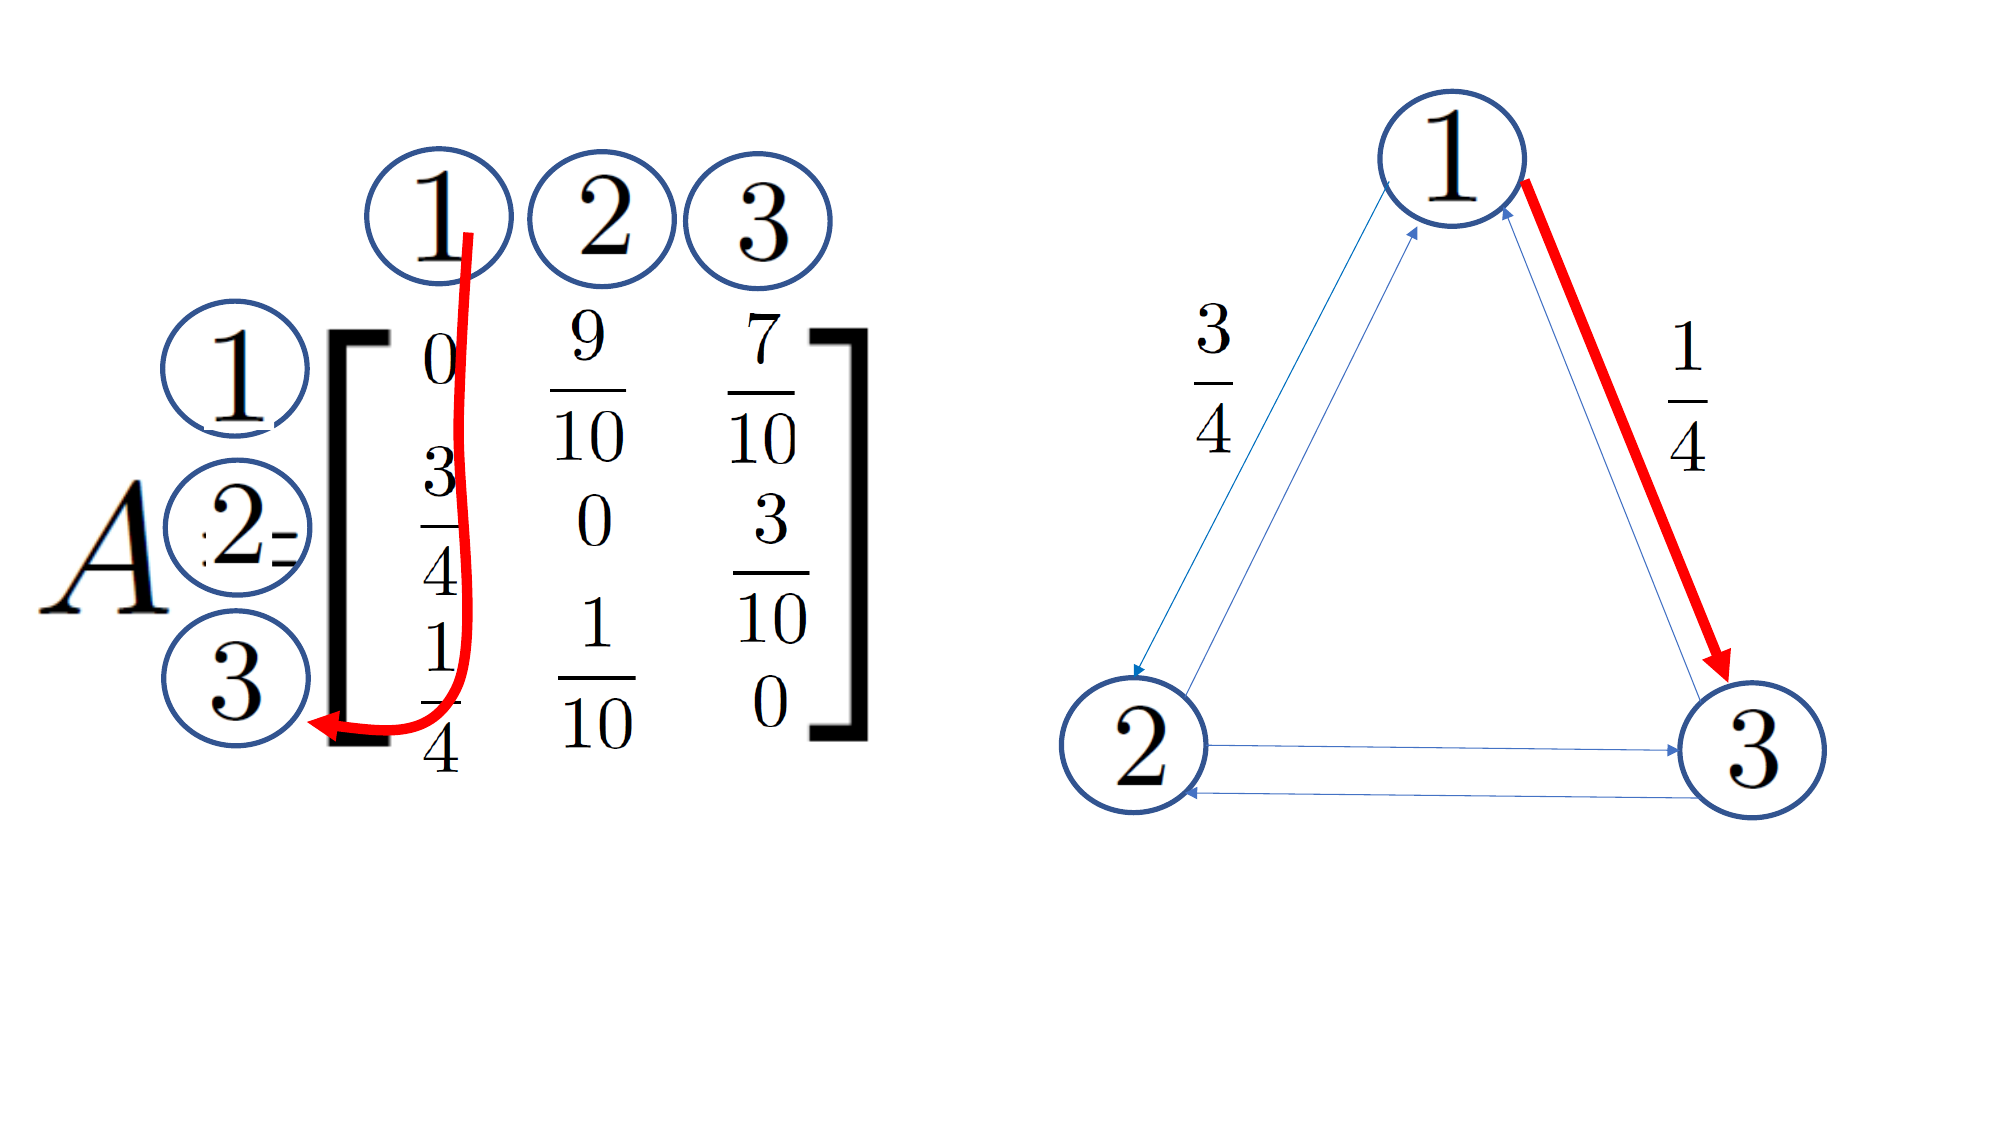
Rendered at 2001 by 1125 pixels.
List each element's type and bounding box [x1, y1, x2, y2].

text_box [1205, 745, 1680, 751]
text_box [365, 147, 513, 285]
text_box [1524, 180, 1729, 683]
picture [204, 327, 275, 430]
picture [572, 487, 614, 549]
picture [320, 305, 402, 777]
text_box [162, 609, 310, 747]
picture [549, 583, 636, 751]
picture [1666, 313, 1708, 477]
picture [419, 614, 462, 778]
text_box [161, 300, 309, 438]
text_box [1184, 792, 1701, 798]
picture [202, 635, 268, 730]
text_box [180, 459, 306, 501]
text_box [1503, 206, 1701, 703]
picture [727, 313, 885, 767]
picture [546, 301, 627, 466]
picture [1417, 107, 1488, 210]
text_box [1184, 226, 1418, 698]
text_box [684, 152, 832, 290]
picture [33, 460, 308, 637]
text_box [1133, 181, 1390, 678]
text_box [1678, 681, 1826, 819]
picture [406, 168, 477, 271]
text_box [1060, 676, 1207, 814]
text_box [306, 682, 320, 730]
picture [748, 669, 791, 730]
picture [730, 176, 795, 271]
picture [1189, 300, 1235, 453]
picture [1109, 698, 1176, 792]
text_box [402, 271, 469, 729]
picture [573, 167, 640, 260]
text_box [528, 150, 676, 288]
picture [418, 326, 460, 387]
picture [416, 443, 461, 595]
text_box [1378, 90, 1526, 228]
picture [1720, 703, 1785, 798]
